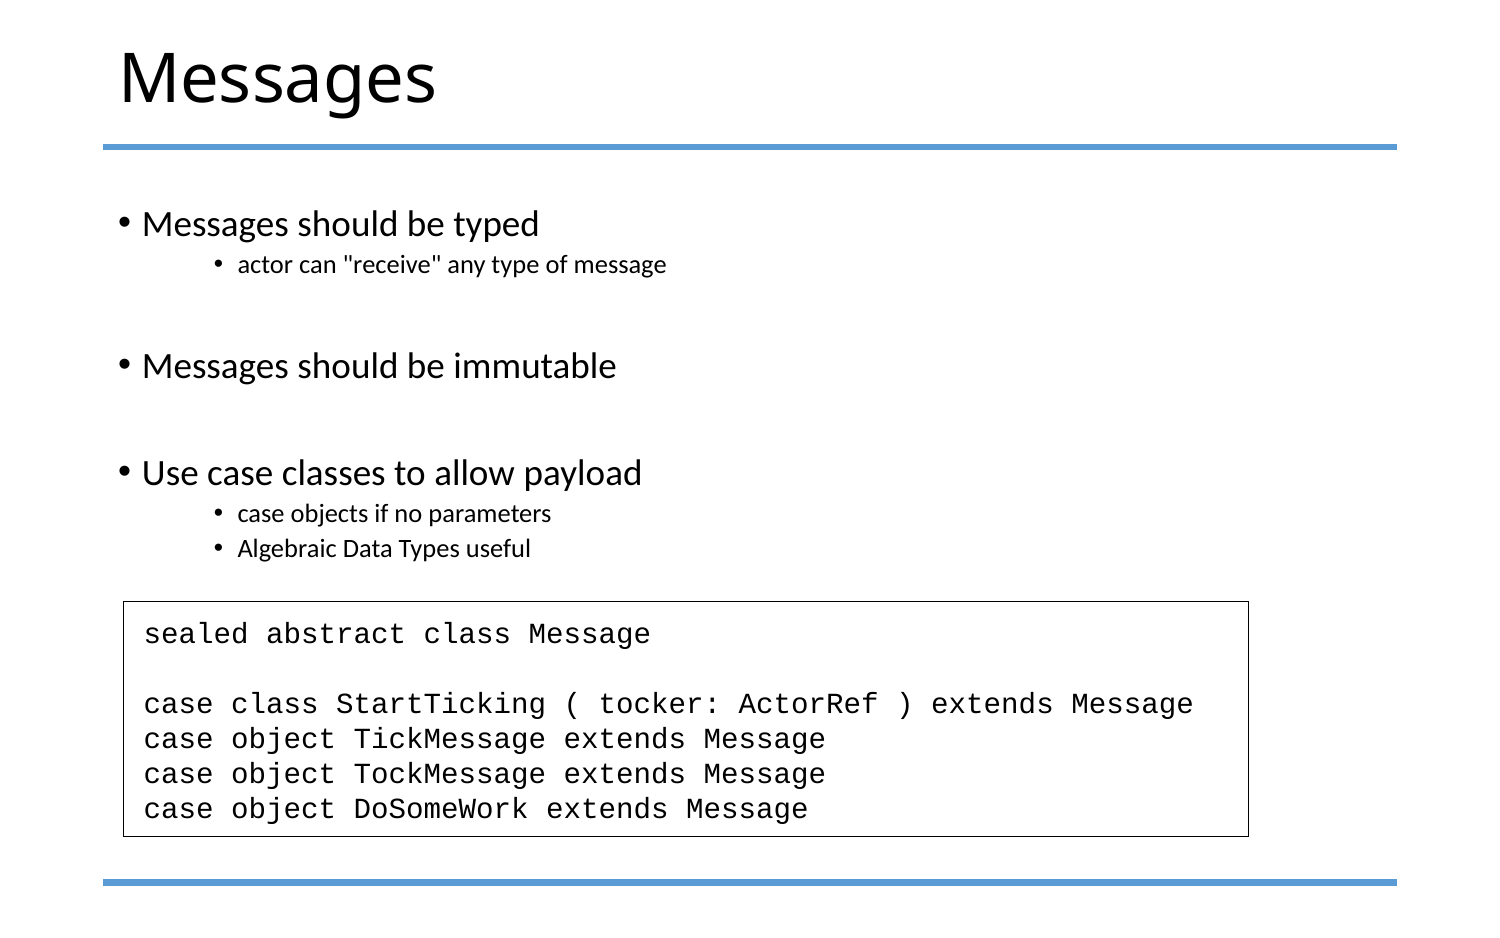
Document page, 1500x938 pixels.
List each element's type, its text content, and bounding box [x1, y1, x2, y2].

list Messages should be typed actor can "receive" any type of message Messages should be immutable Use case classes to allow payload case objects if no parameters Algebraic Data Types useful [103, 196, 1249, 572]
title Messages [103, 27, 1397, 133]
text_box sealed abstract class Message case class StartTicking ( tocker: ActorRef ) extends Message case object TickMessage extends Message case object TockMessage extends Message case object DoSomeWork extends Message [123, 601, 1249, 837]
